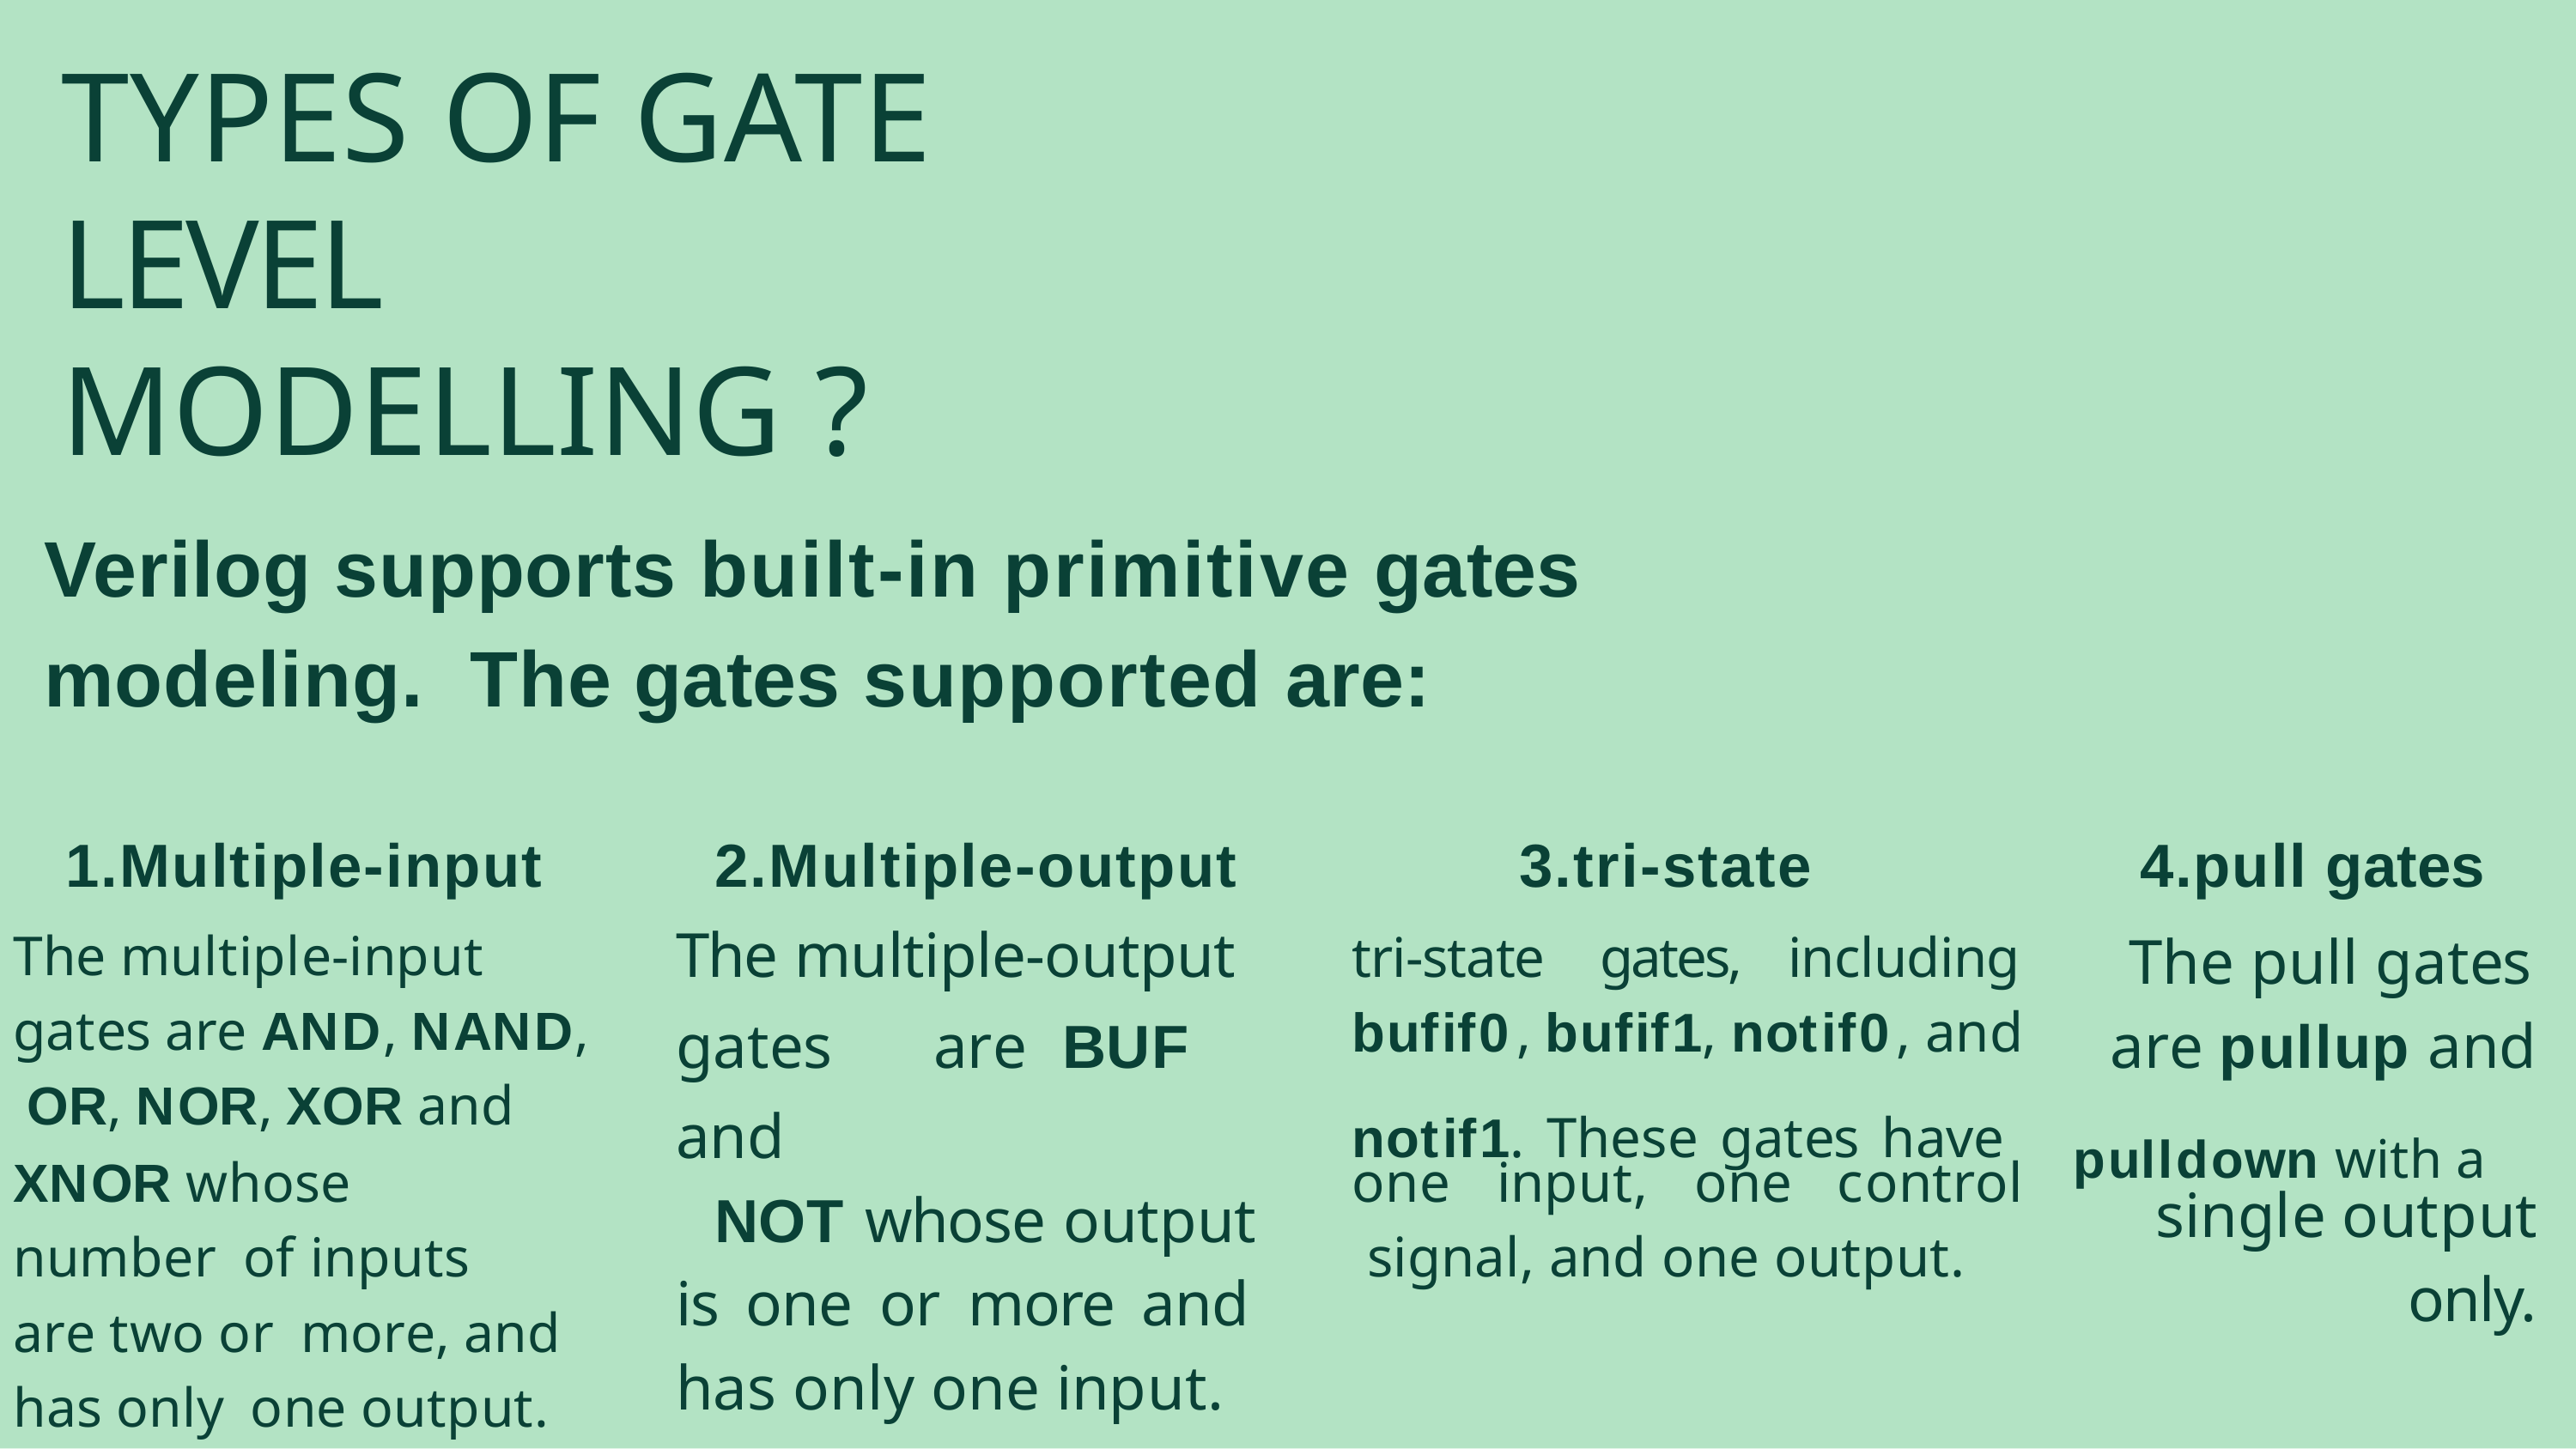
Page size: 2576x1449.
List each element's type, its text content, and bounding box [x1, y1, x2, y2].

text_box 1.Multiple-input The multiple-input gates are AND, NAND, OR, NOR, XOR and XNOR whose number of inputs are two or more, and has only one output. [11, 797, 588, 1439]
text_box 4.pull gates The pull gates [2127, 801, 2539, 997]
text_box single output only. [2148, 1163, 2539, 1334]
text_box Verilog supports built-in primitive gates modeling. The gates supported are: [42, 501, 1978, 723]
text_box are pullup and [2108, 1005, 2539, 1064]
text_box notif1. These gates have pulldown with a [1346, 1064, 2543, 1189]
title TYPES OF GATE LEVEL MODELLING ? [59, 35, 1036, 480]
text_box 3.tri-state tri-state gates, including bufif0, bufif1, notif0, and [1350, 798, 2030, 1064]
text_box 2.Multiple-output The multiple-output gates are BUF and NOT whose output is one or more and has only one input. [674, 801, 1276, 1422]
text_box one input, one control signal, and one output. [1350, 1189, 2030, 1288]
